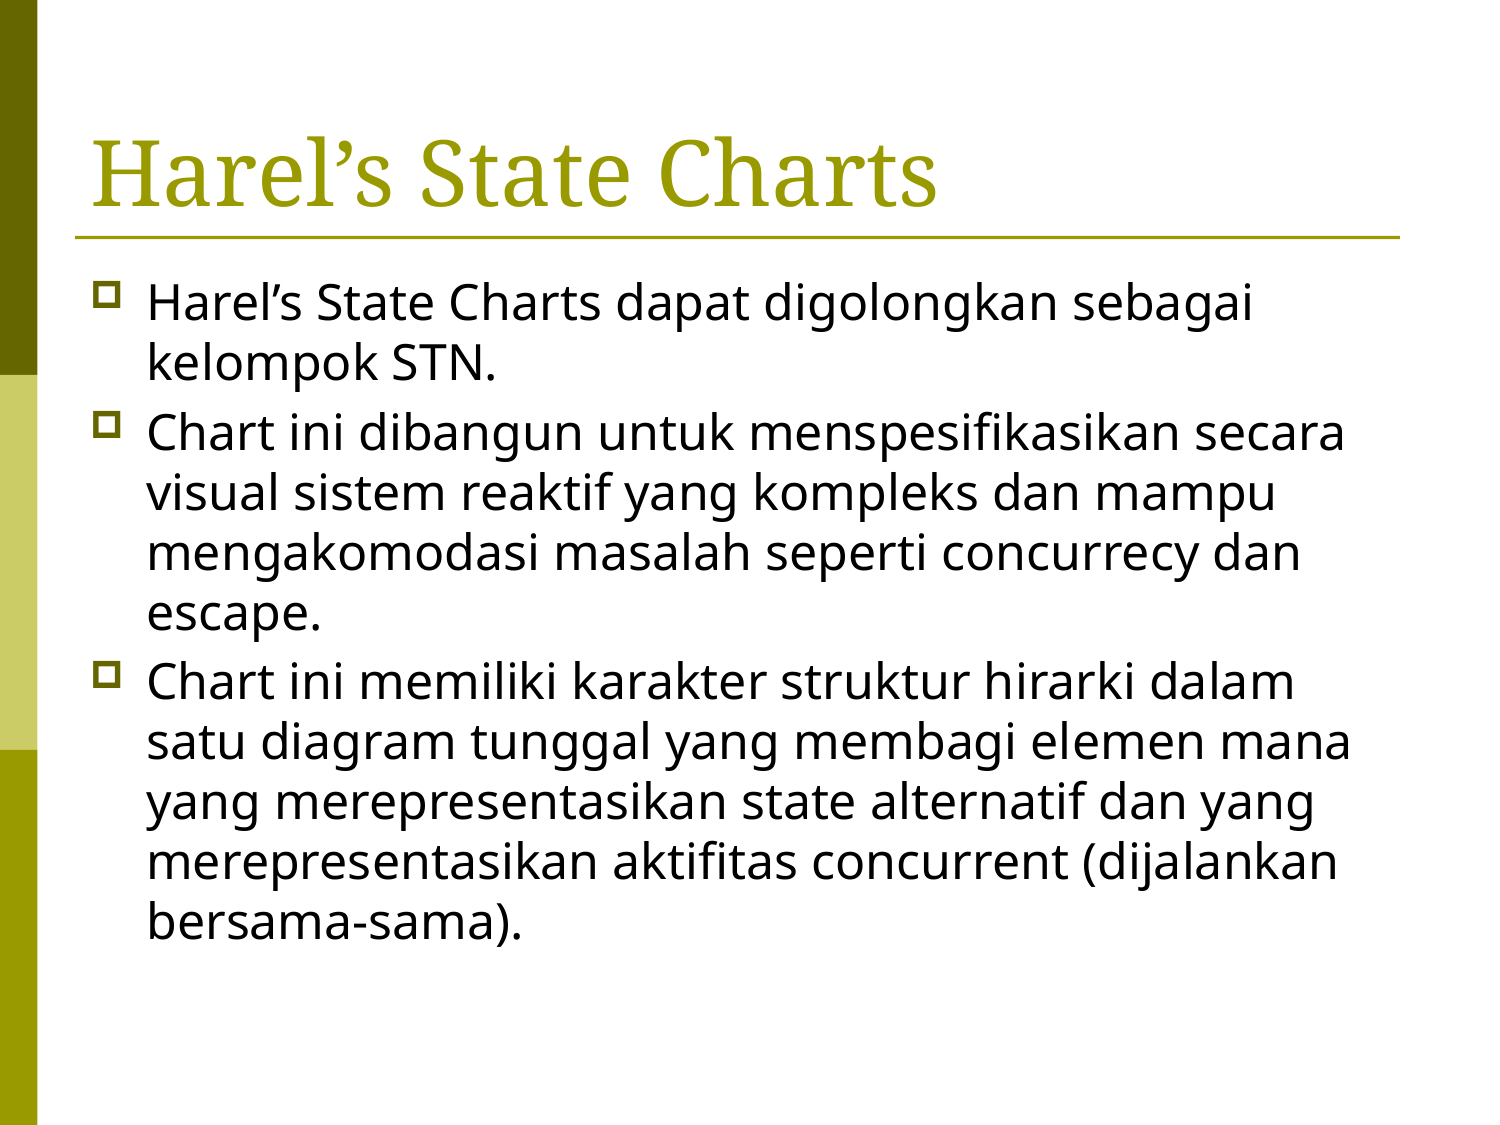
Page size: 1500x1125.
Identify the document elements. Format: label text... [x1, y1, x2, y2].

list Harel’s State Charts dapat digolongkan sebagai kelompok STN. Chart ini dibangun untuk menspesifikasikan secara visual sistem reaktif yang kompleks dan mampu mengakomodasi masalah seperti concurrecy dan escape. Chart ini memiliki karakter struktur hirarki dalam satu diagram tunggal yang membagi elemen mana yang merepresentasikan state alternatif dan yang merepresentasikan aktifitas concurrent (dijalankan bersama-sama). [75, 262, 1425, 963]
title Harel’s State Charts [75, 45, 1425, 233]
